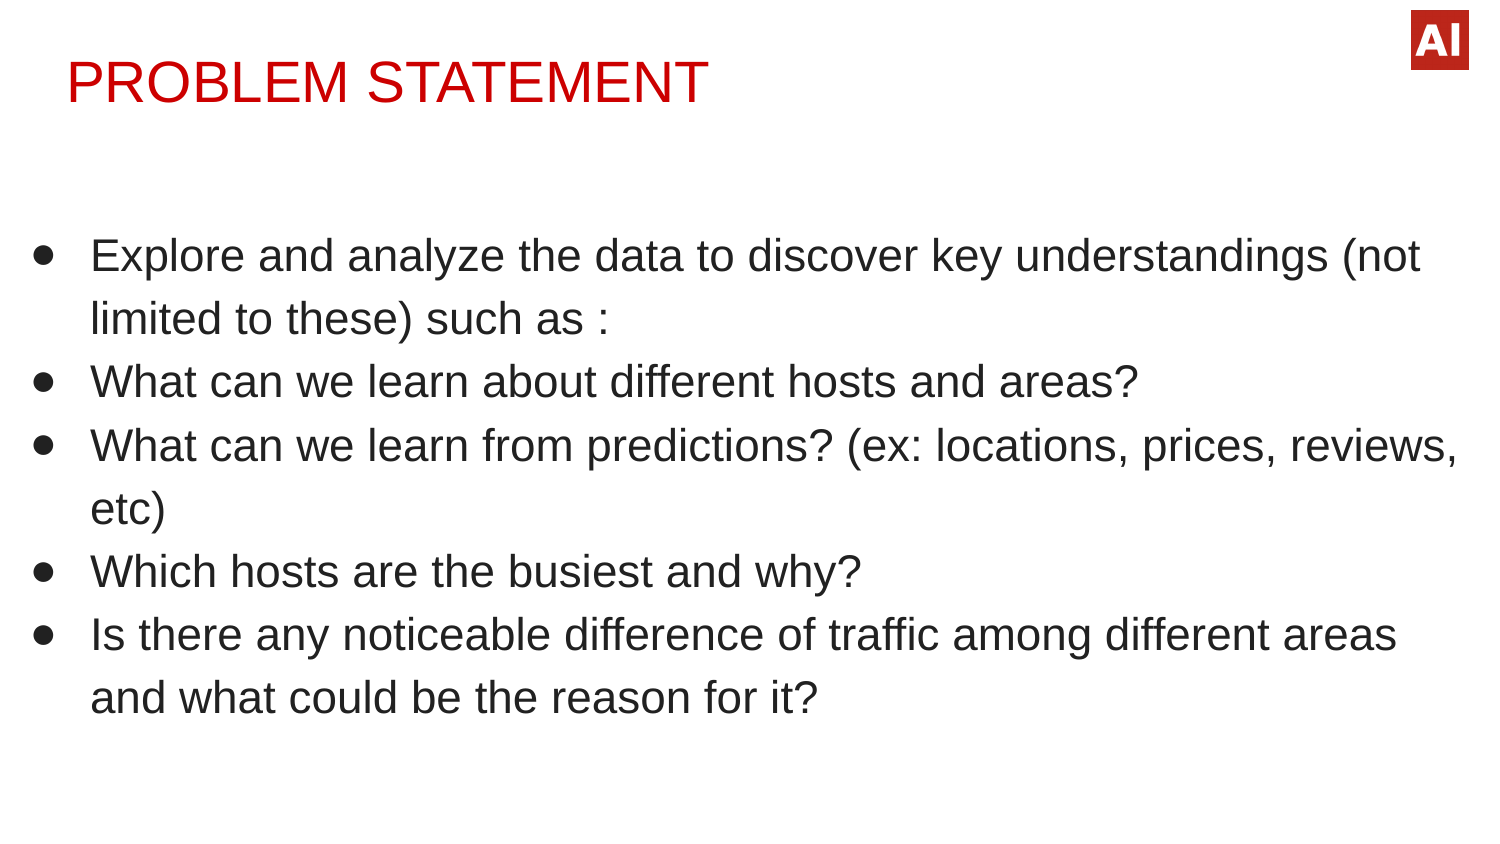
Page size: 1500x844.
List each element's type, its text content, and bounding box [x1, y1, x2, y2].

title PROBLEM STATEMENT [51, 20, 1449, 128]
subtitle Explore and analyze the data to discover key understandings (not limited to these) such as : What can we learn about different hosts and areas? What can we learn from predictions? (ex: locations, prices, reviews, etc) Which hosts are the busiest and why? Is there any noticeable difference of traffic among different areas and what could be the reason for it? [0, 128, 1500, 736]
picture [1411, 10, 1469, 70]
